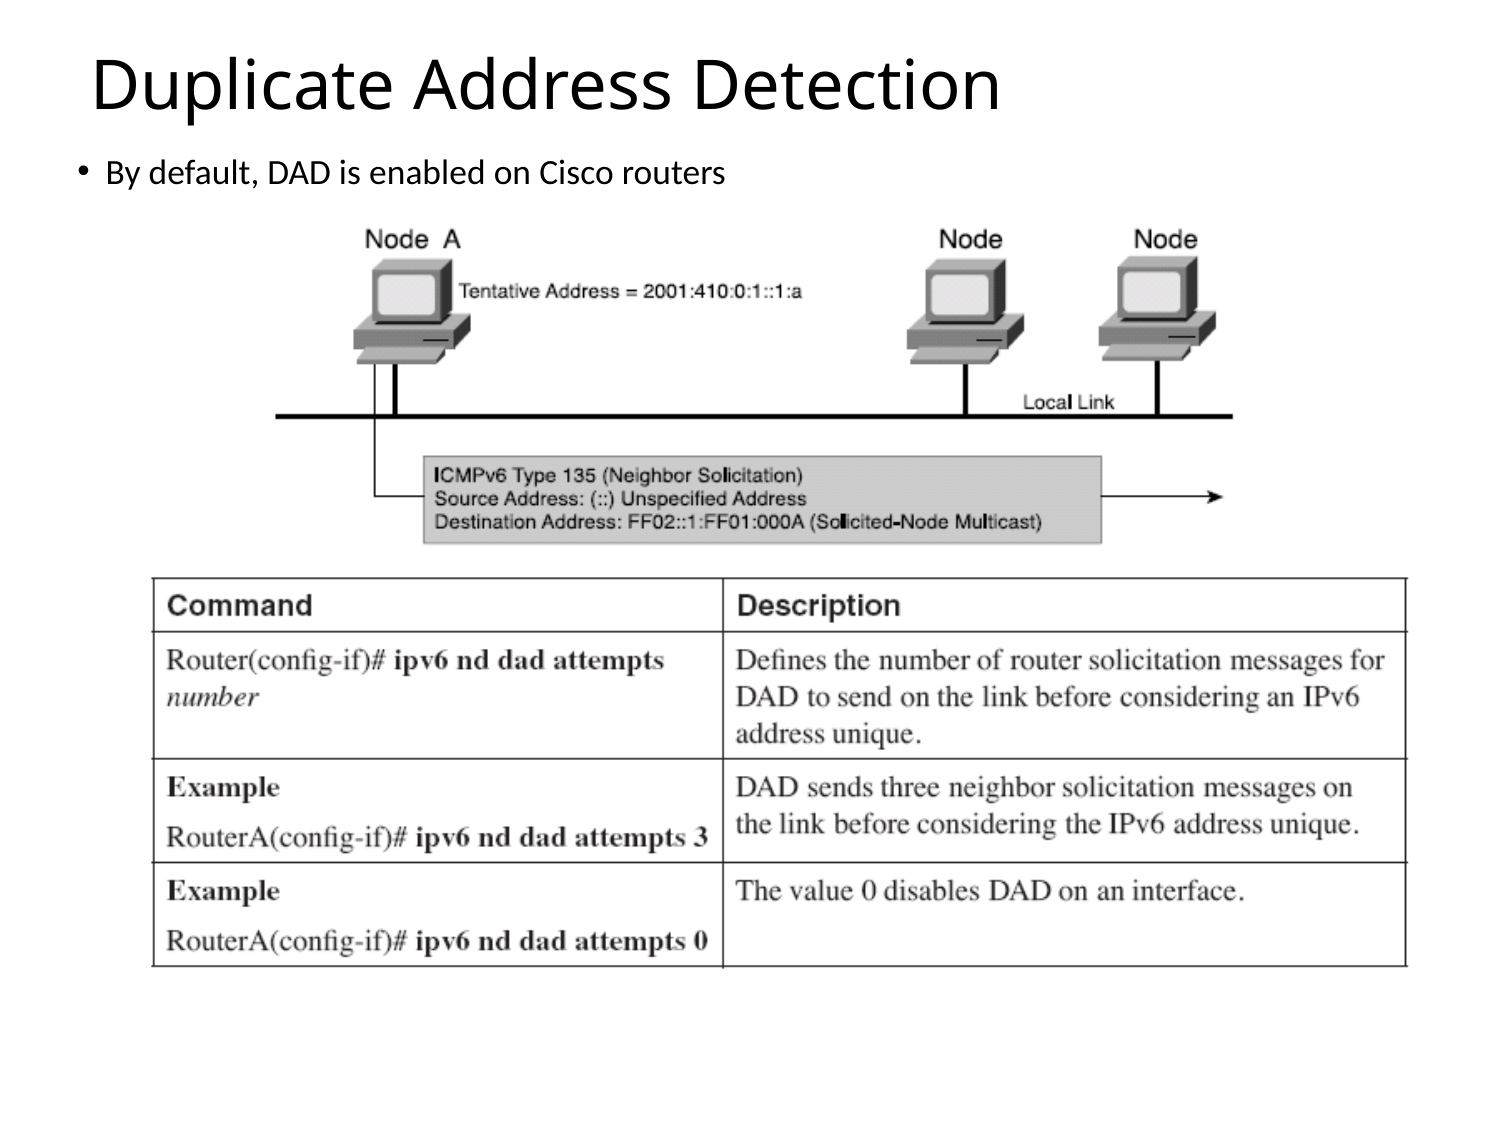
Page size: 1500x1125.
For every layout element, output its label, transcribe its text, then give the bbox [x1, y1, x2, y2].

picture [124, 561, 1425, 979]
title Duplicate Address Detection [75, 37, 1425, 138]
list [162, 187, 1313, 561]
list By default, DAD is enabled on Cisco routers [62, 149, 1413, 200]
